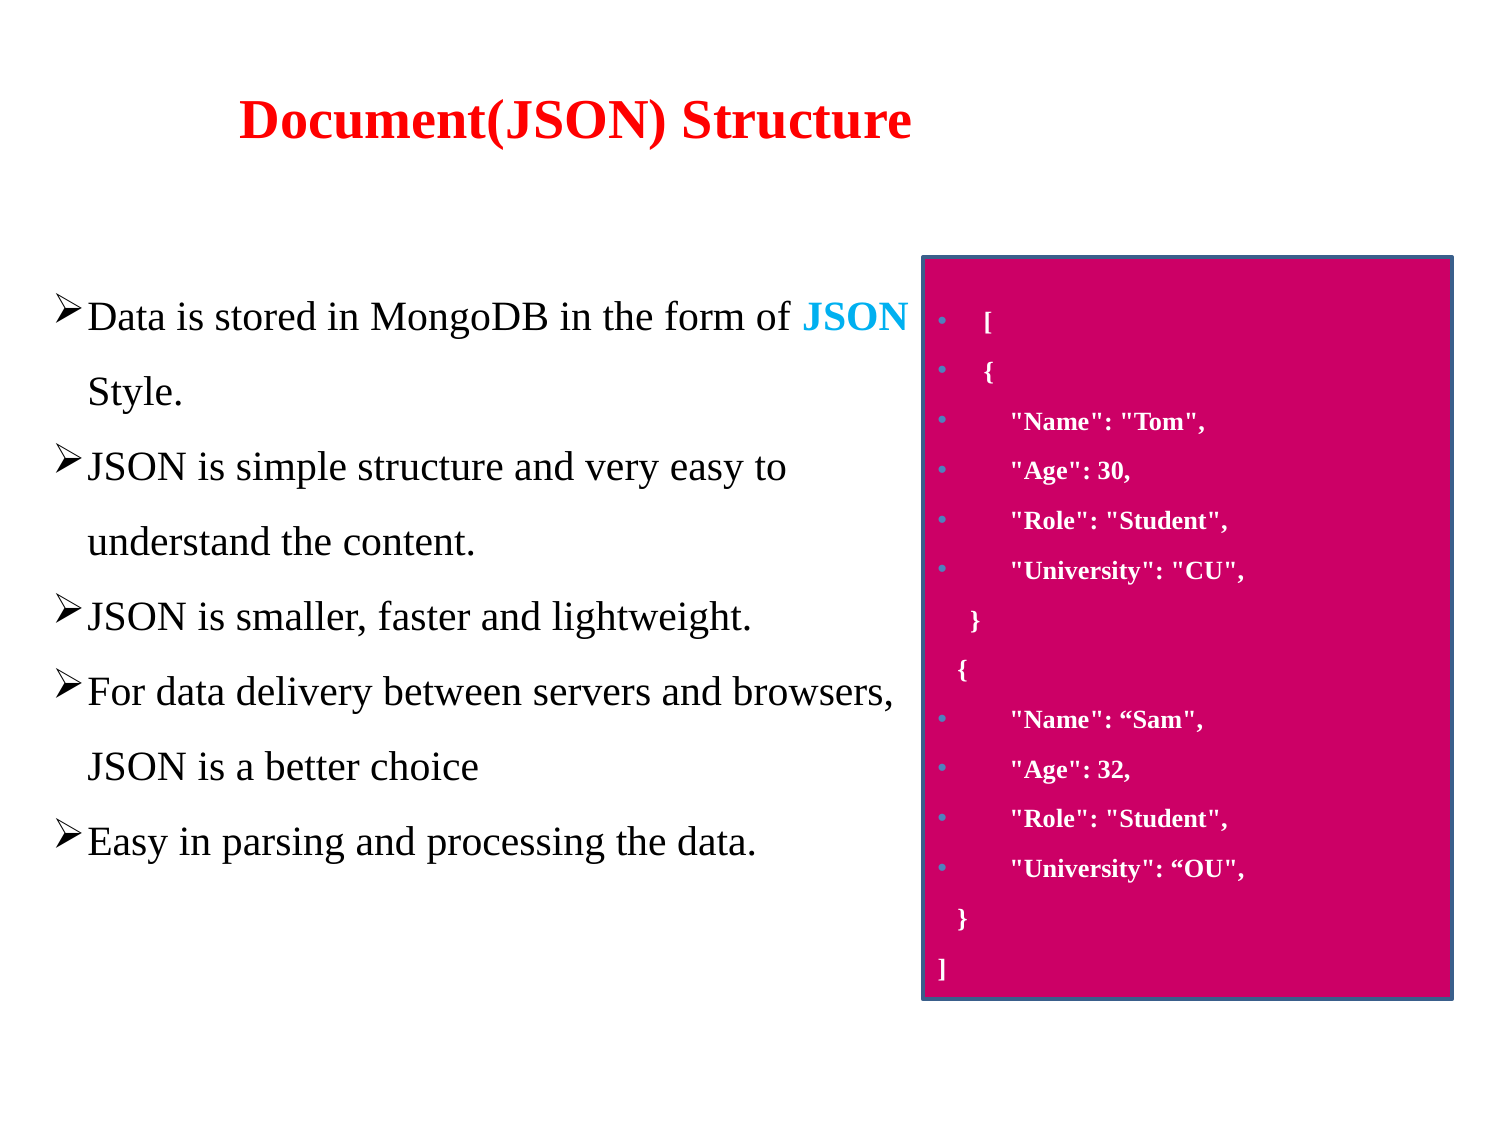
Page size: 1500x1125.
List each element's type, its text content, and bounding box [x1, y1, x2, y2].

text_box Document(JSON) Structure [224, 75, 1188, 158]
text_box [ { "Name": "Tom", "Age": 30, "Role": "Student", "University": "CU", } { "Name": “Sam", "Age": 32, "Role": "Student", "University": “OU", } ] [921, 255, 1454, 1001]
text_box Data is stored in MongoDB in the form of JSON Style. JSON is simple structure and very easy to understand the content. JSON is smaller, faster and lightweight. For data delivery between servers and browsers, JSON is a better choice Easy in parsing and processing the data. [37, 256, 921, 871]
